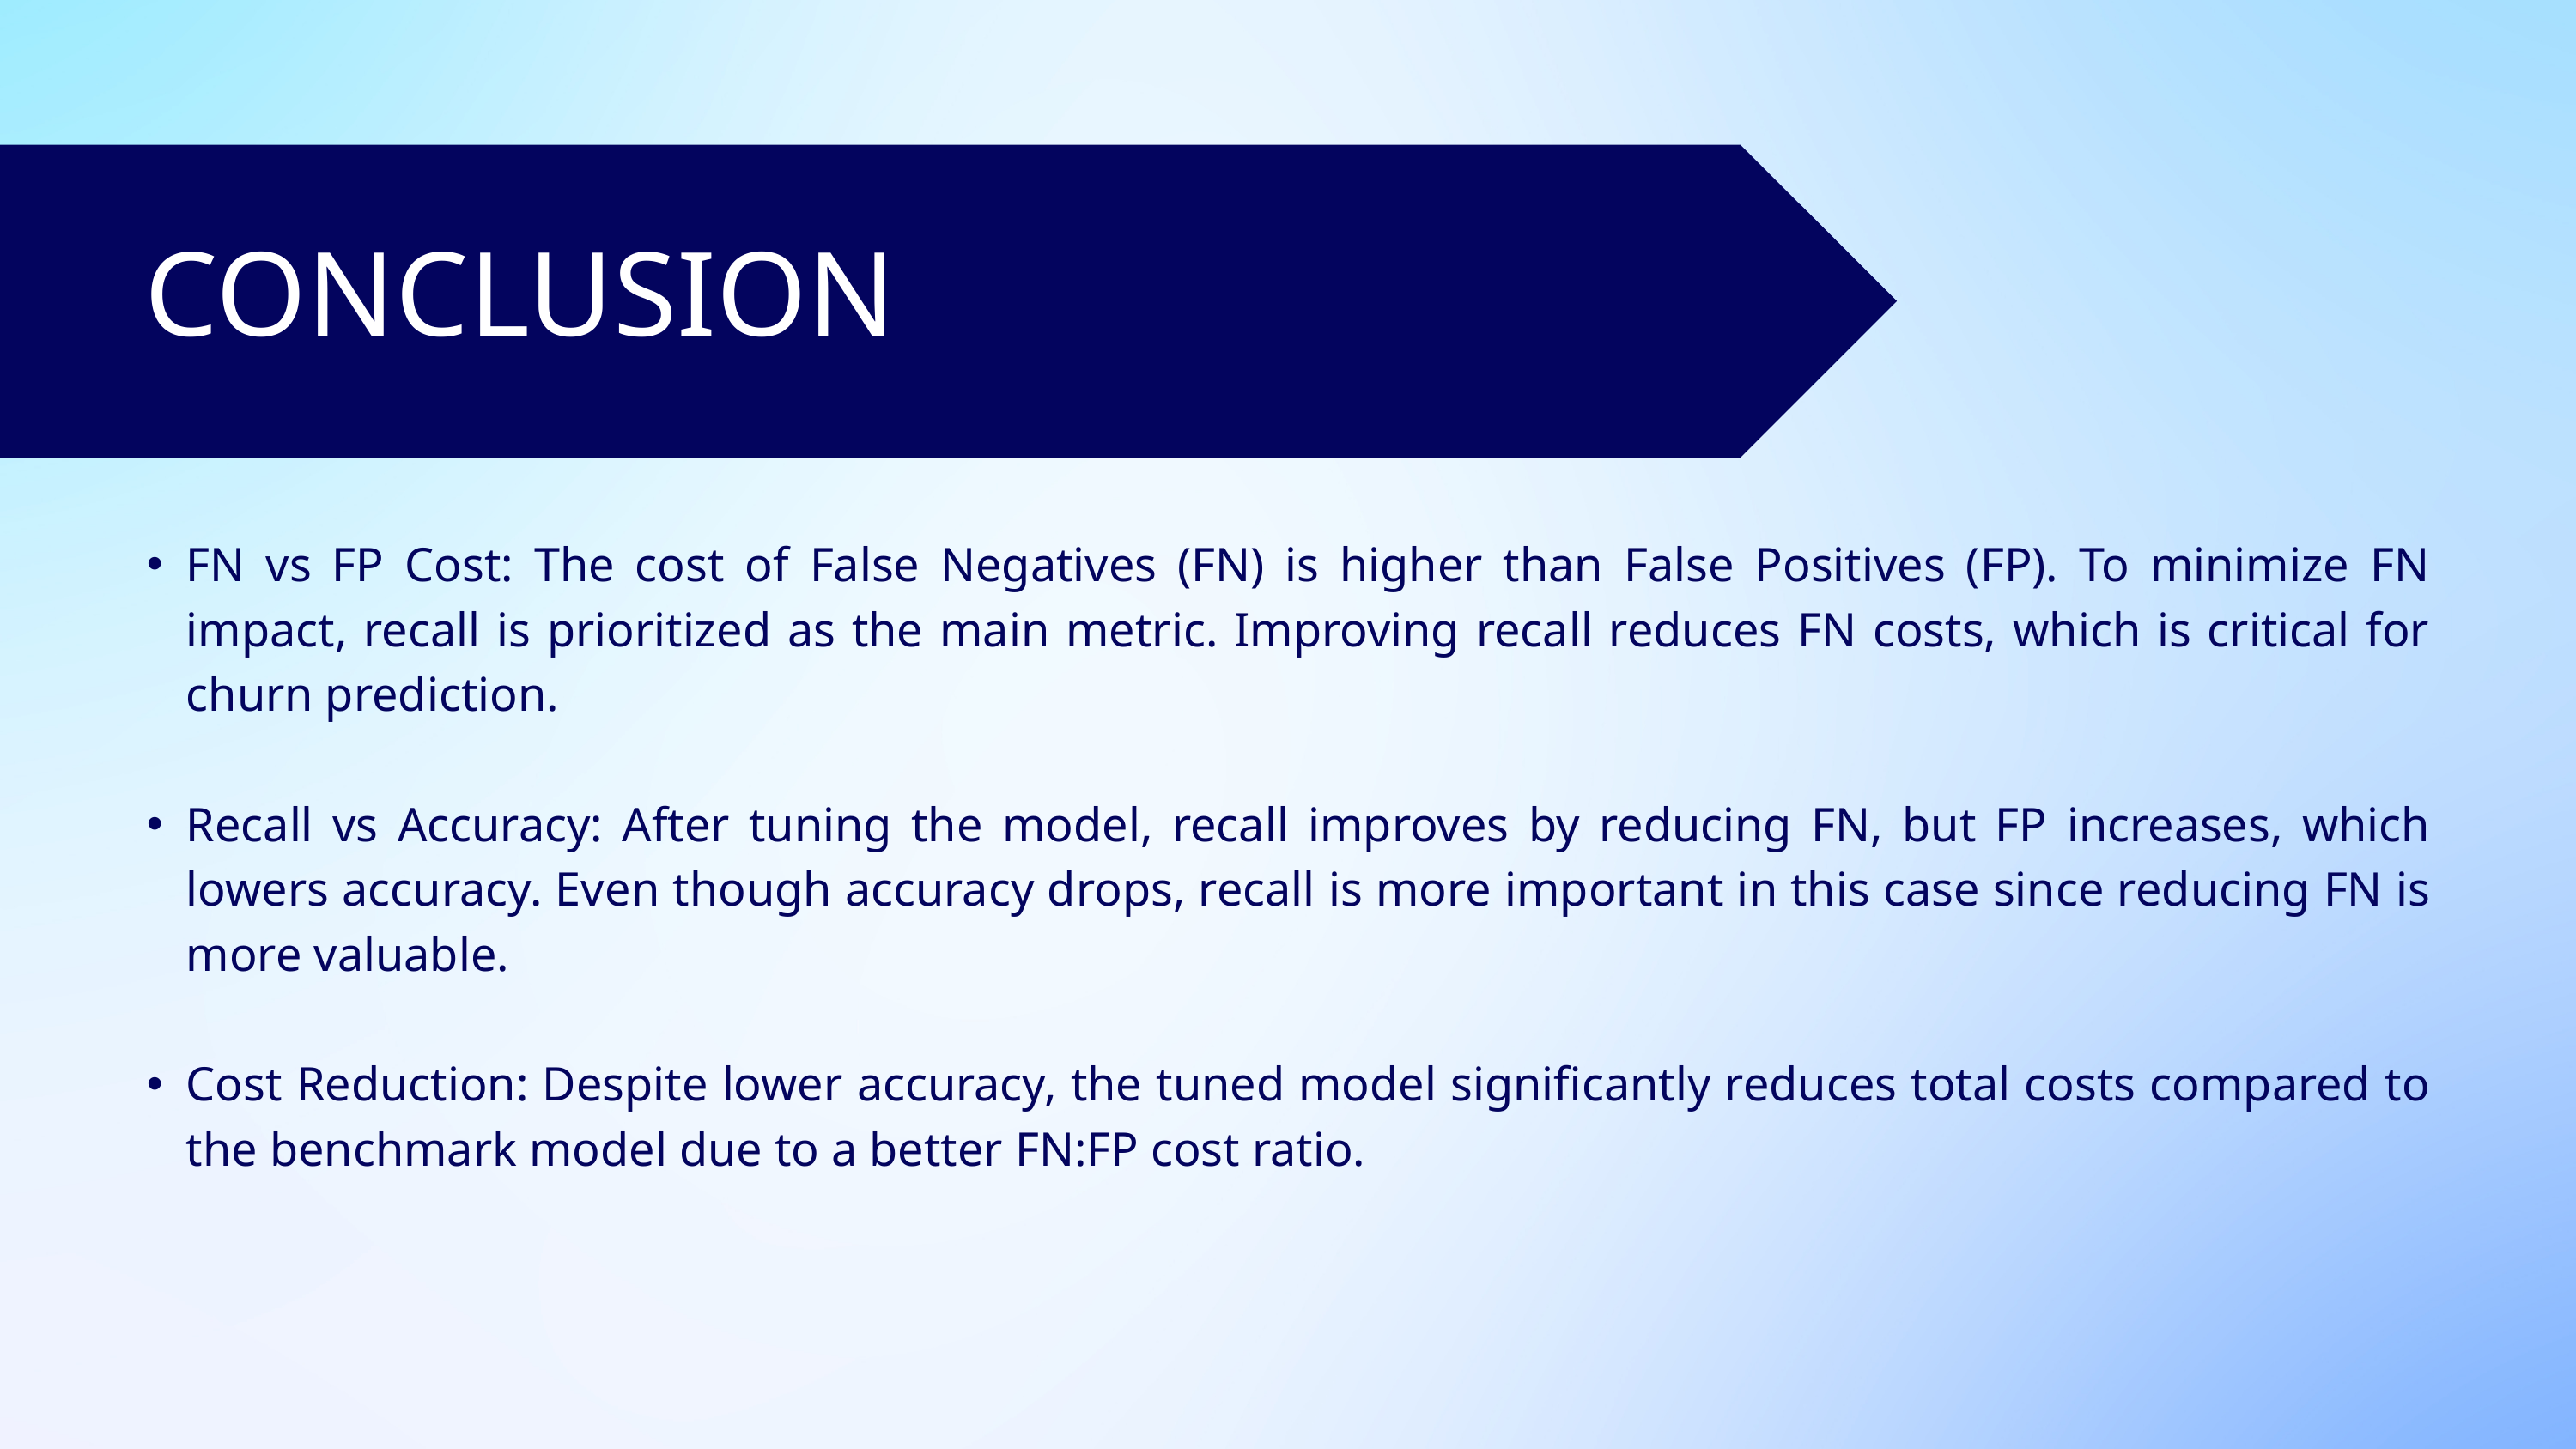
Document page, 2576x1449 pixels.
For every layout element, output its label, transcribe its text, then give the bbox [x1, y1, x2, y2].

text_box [0, 144, 1898, 458]
text_box [0, 0, 2576, 1449]
text_box FN vs FP Cost: The cost of False Negatives (FN) is higher than False Positives (FP). To minimize FN impact, recall is prioritized as the main metric. Improving recall reduces FN costs, which is critical for churn prediction. Recall vs Accuracy: After tuning the model, recall improves by reducing FN, but FP increases, which lowers accuracy. Even though accuracy drops, recall is more important in this case since reducing FN is more valuable. Cost Reduction: Despite lower accuracy, the tuned model significantly reduces total costs compared to the benchmark model due to a better FN:FP cost ratio. [106, 525, 2432, 1240]
